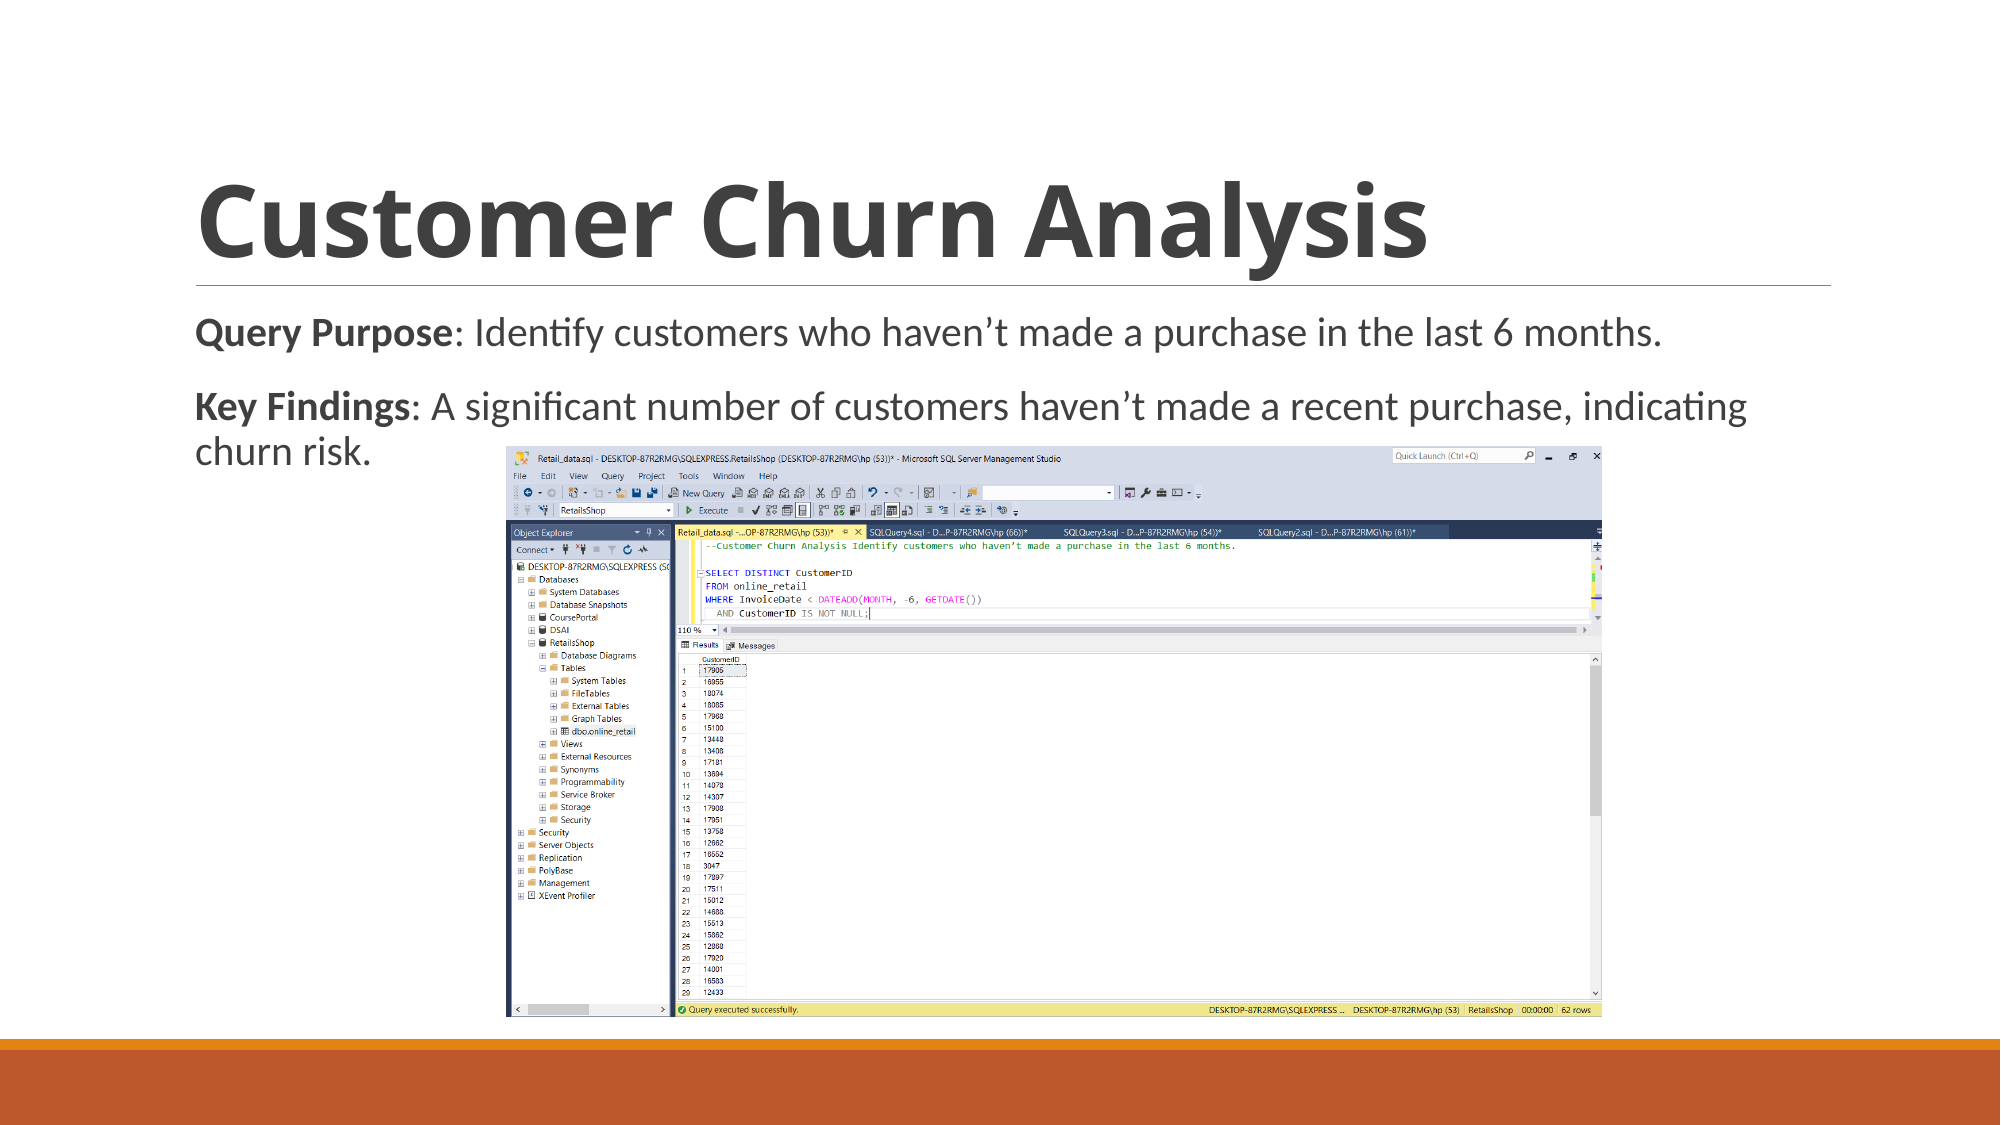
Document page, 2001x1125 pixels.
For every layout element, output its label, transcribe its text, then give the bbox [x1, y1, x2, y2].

title Customer Churn Analysis [180, 47, 1830, 285]
list Query Purpose: Identify customers who haven’t made a purchase in the last 6 months. Key Findings: A significant number of customers haven’t made a recent purchase, indicating churn risk. [180, 302, 1830, 963]
picture [505, 446, 1603, 1018]
